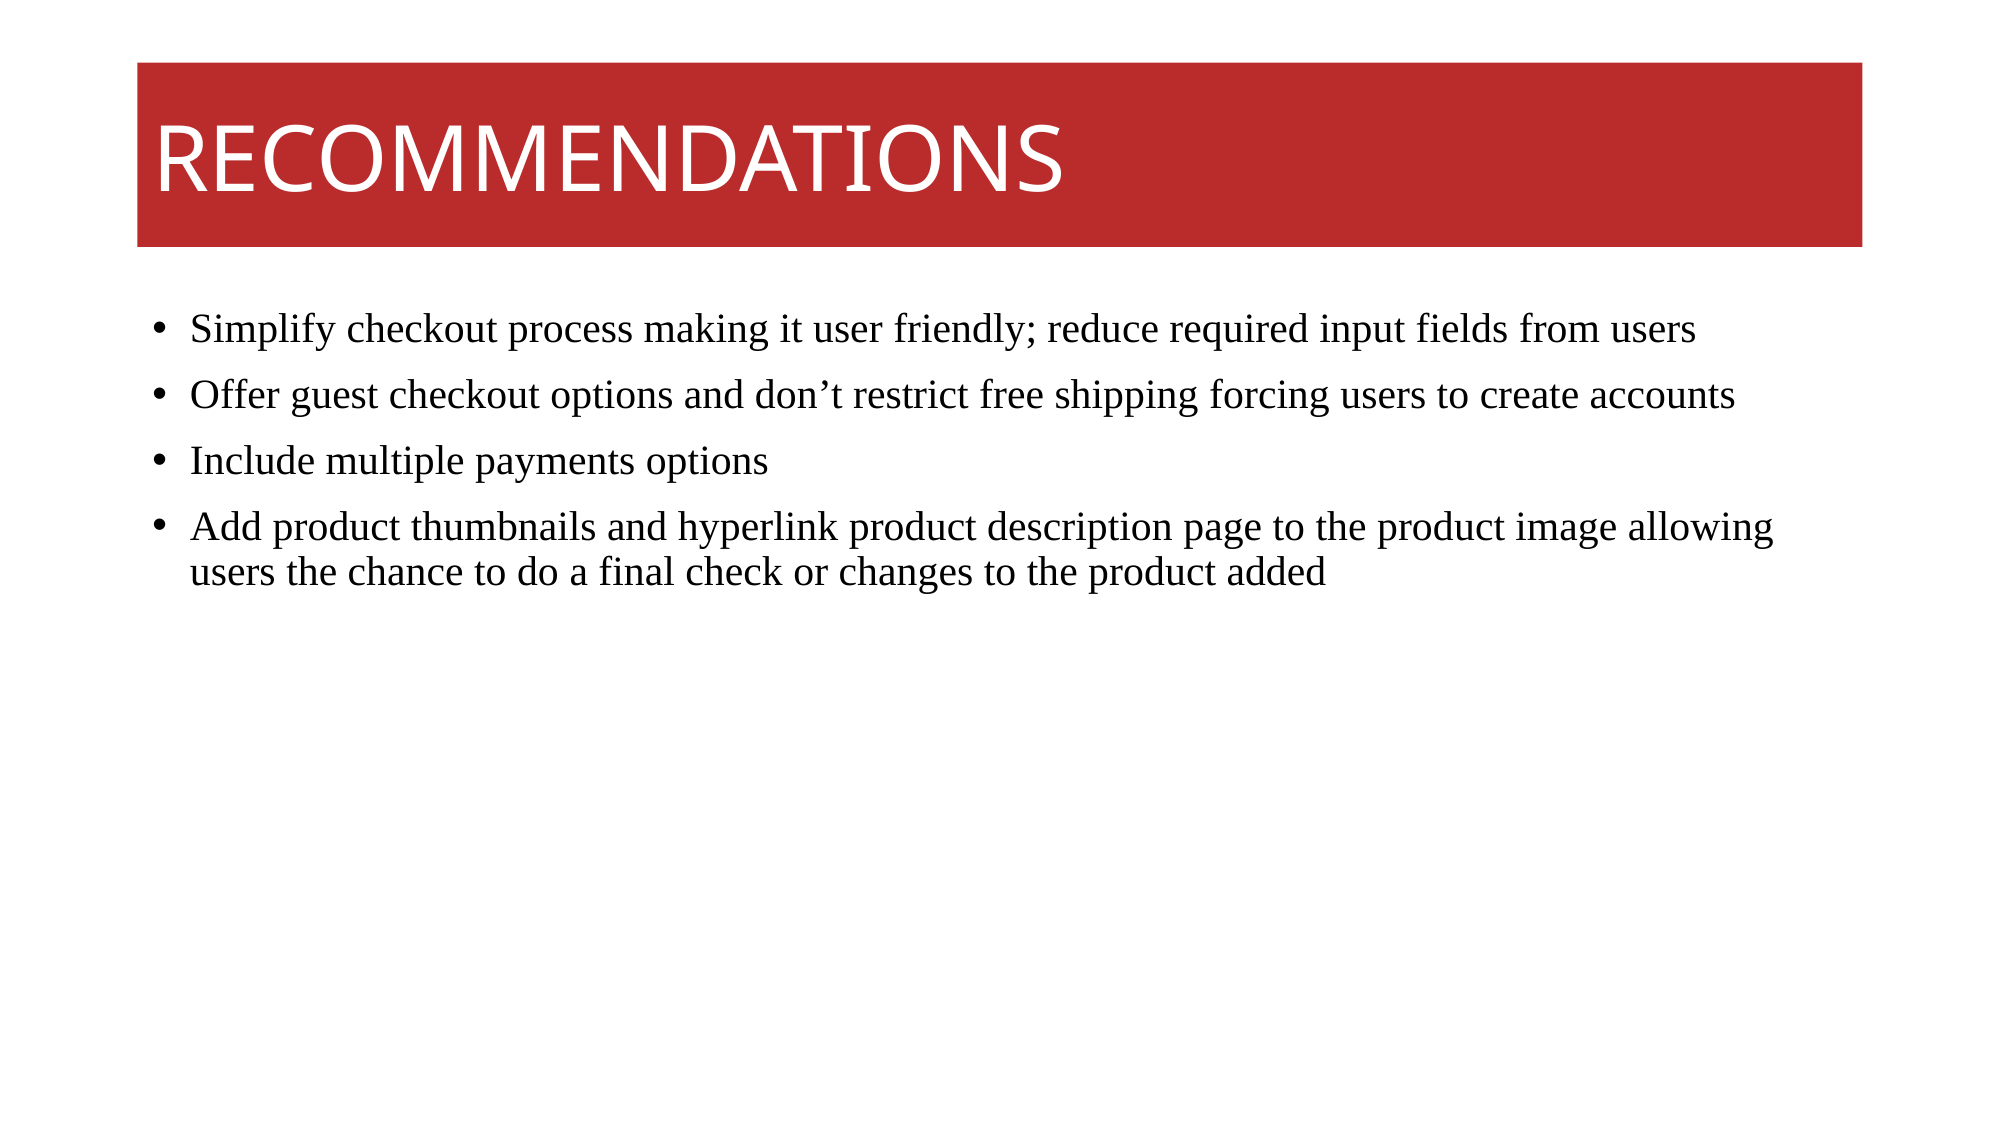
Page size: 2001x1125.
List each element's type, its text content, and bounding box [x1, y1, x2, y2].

text_box RECOMMENDATIONS [136, 62, 1863, 248]
list Simplify checkout process making it user friendly; reduce required input fields from users Offer guest checkout options and don’t restrict free shipping forcing users to create accounts Include multiple payments options Add product thumbnails and hyperlink product description page to the product image allowing users the chance to do a final check or changes to the product added [137, 299, 1863, 1014]
